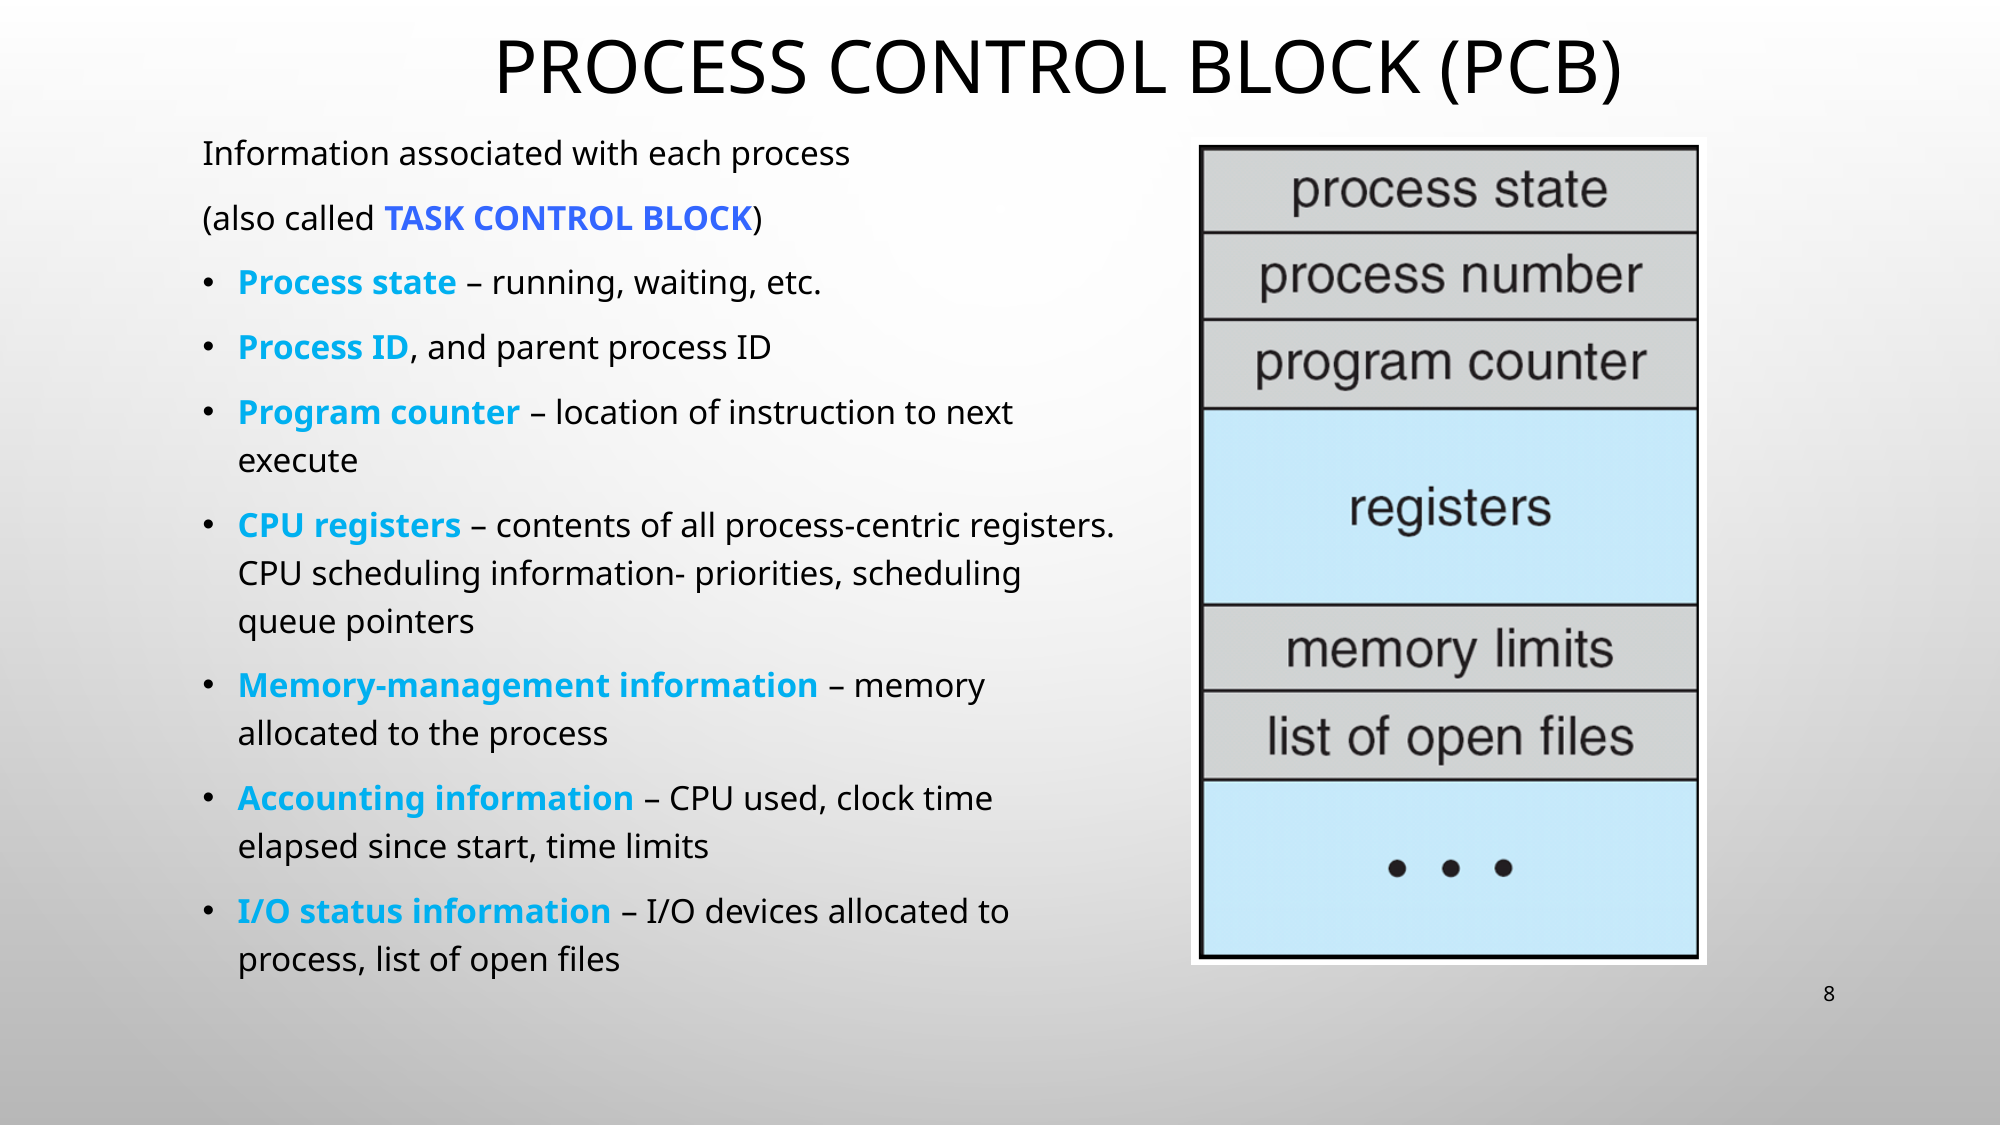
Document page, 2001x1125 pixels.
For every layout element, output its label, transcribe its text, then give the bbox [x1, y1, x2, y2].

list Information associated with each process (also called TASK CONTROL BLOCK) Process state – running, waiting, etc. Process ID, and parent process ID Program counter – location of instruction to next execute CPU registers – contents of all process-centric registers. CPU scheduling information- priorities, scheduling queue pointers Memory-management information – memory allocated to the process Accounting information – CPU used, clock time elapsed since start, time limits I/O status information – I/O devices allocated to process, list of open files [187, 116, 1134, 988]
title PROCESS CONTROL BLOCK (PCB) [441, 22, 1675, 117]
slide_number 8 [1724, 965, 1851, 1025]
picture [0, 0, 2000, 1125]
